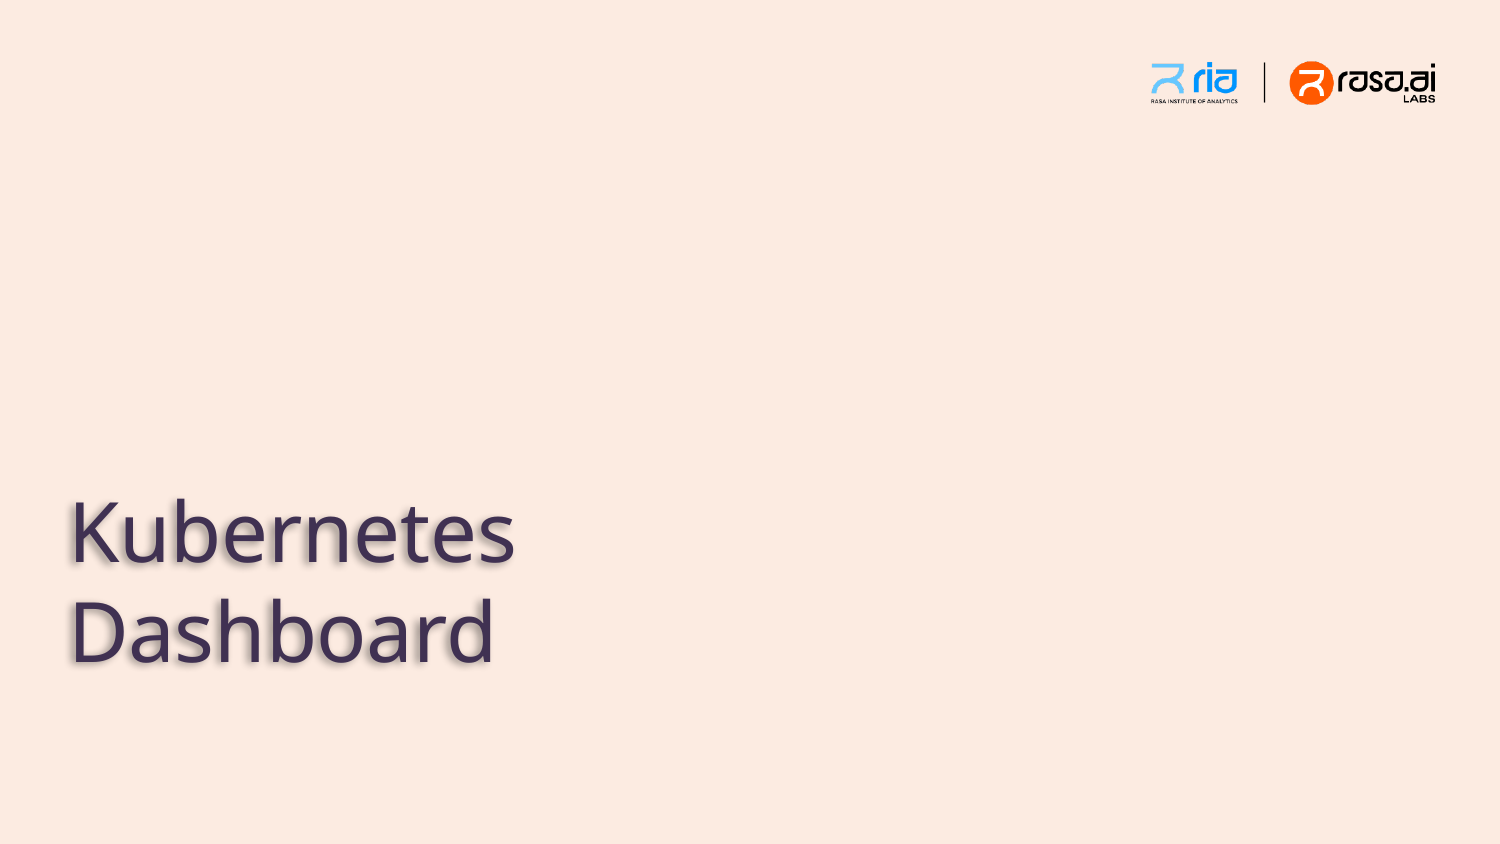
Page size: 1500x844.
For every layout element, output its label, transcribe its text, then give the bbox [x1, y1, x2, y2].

title Kubernetes Dashboard [65, 476, 922, 680]
picture [1149, 59, 1435, 105]
